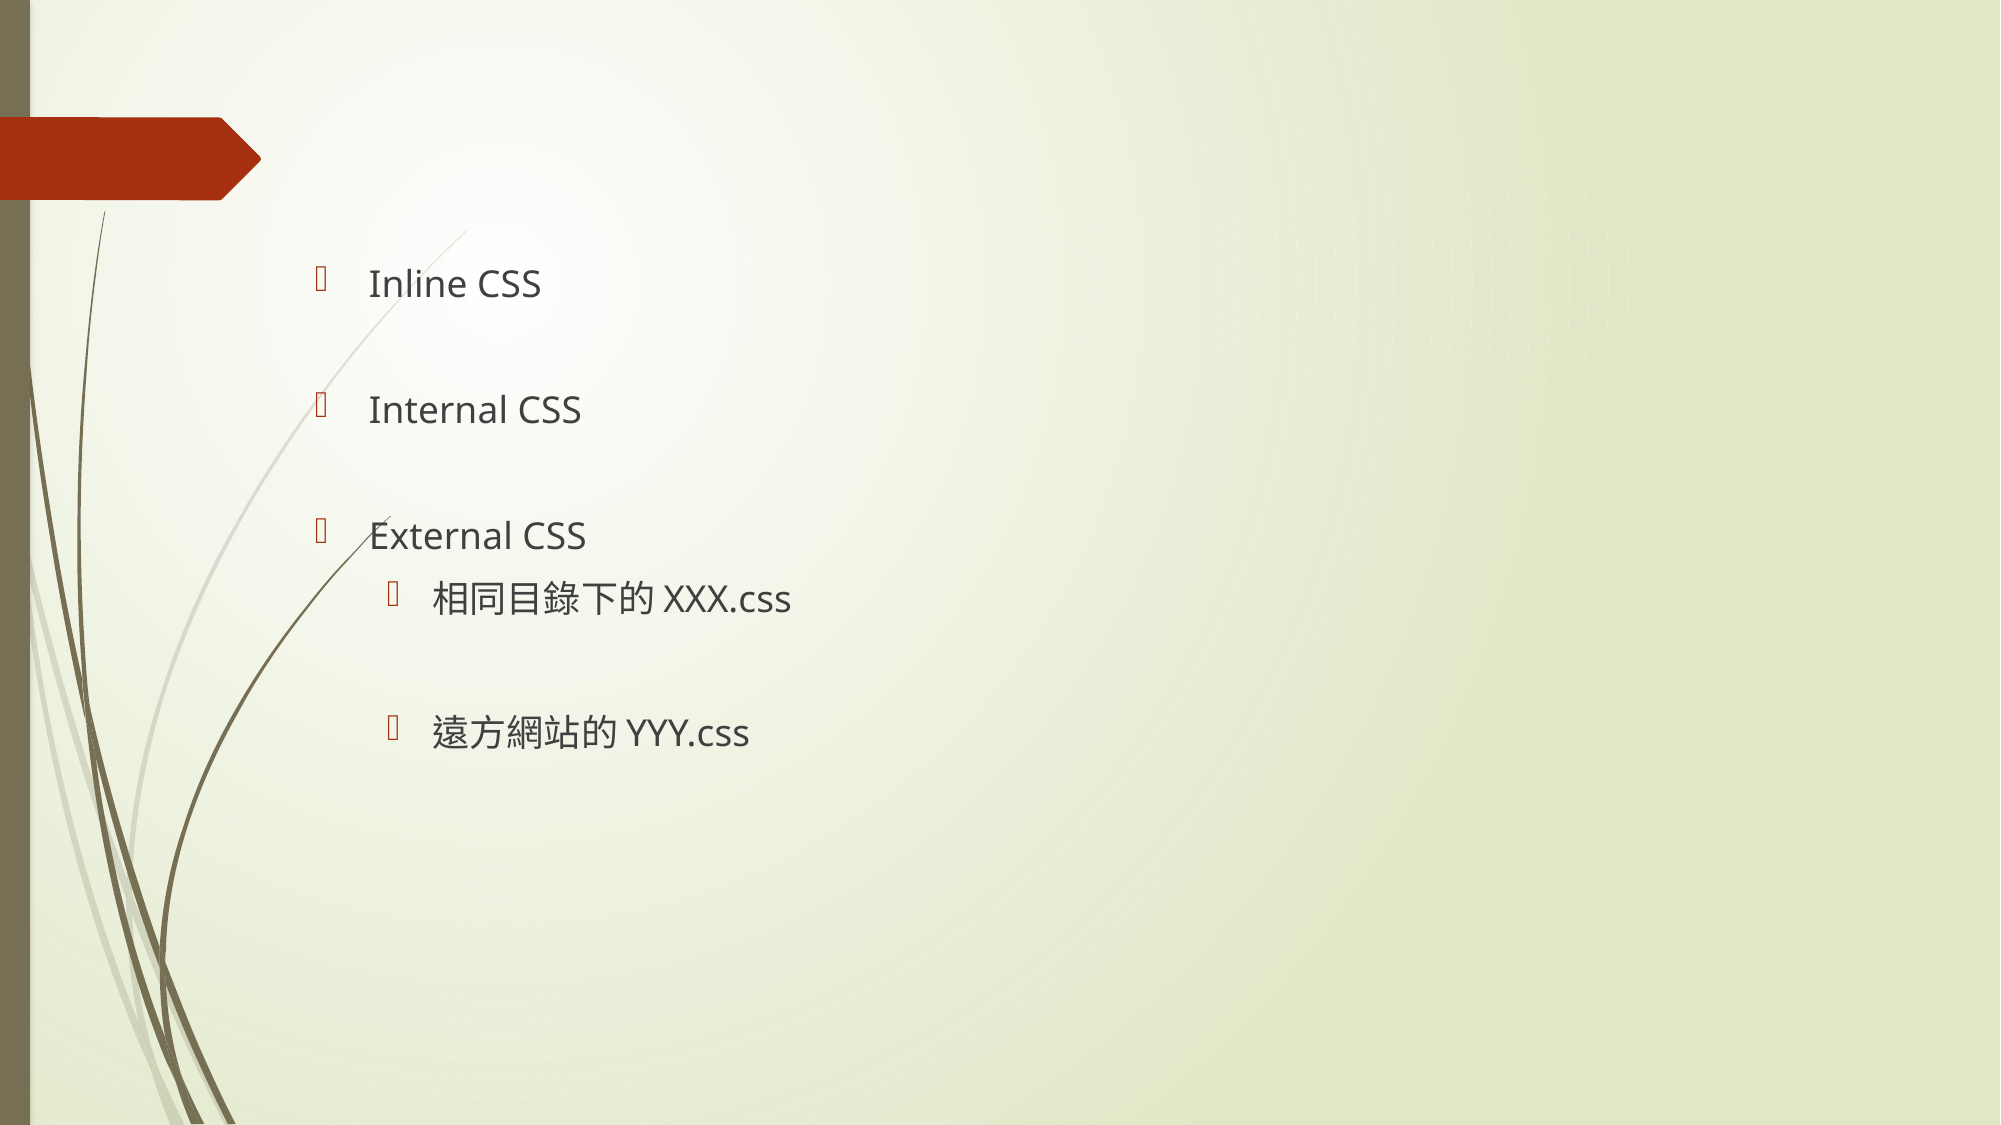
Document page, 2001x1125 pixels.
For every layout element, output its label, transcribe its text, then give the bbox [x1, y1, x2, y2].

list Inline CSS Internal CSS External CSS 相同目錄下的XXX.css 遠方網站的YYY.css [299, 252, 1763, 873]
